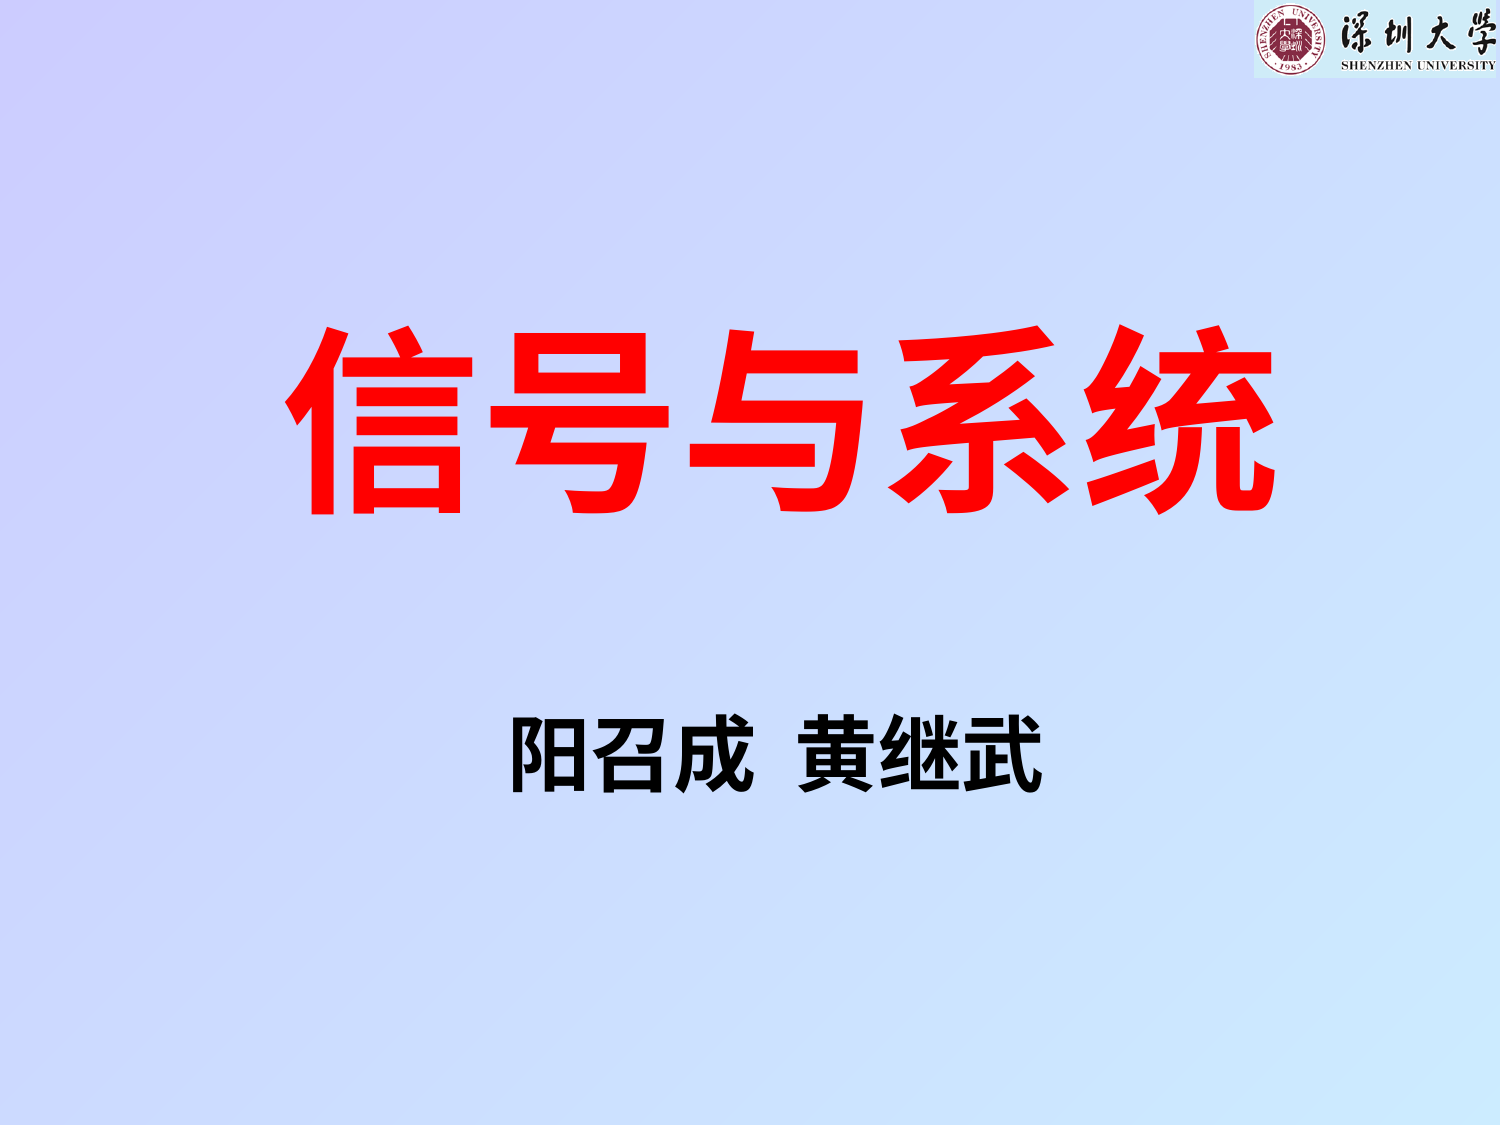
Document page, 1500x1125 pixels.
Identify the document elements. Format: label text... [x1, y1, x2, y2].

text_box 信号与系统 [265, 289, 1296, 545]
picture [1254, 0, 1496, 78]
text_box 阳召成 黄继武 [404, 695, 1148, 810]
